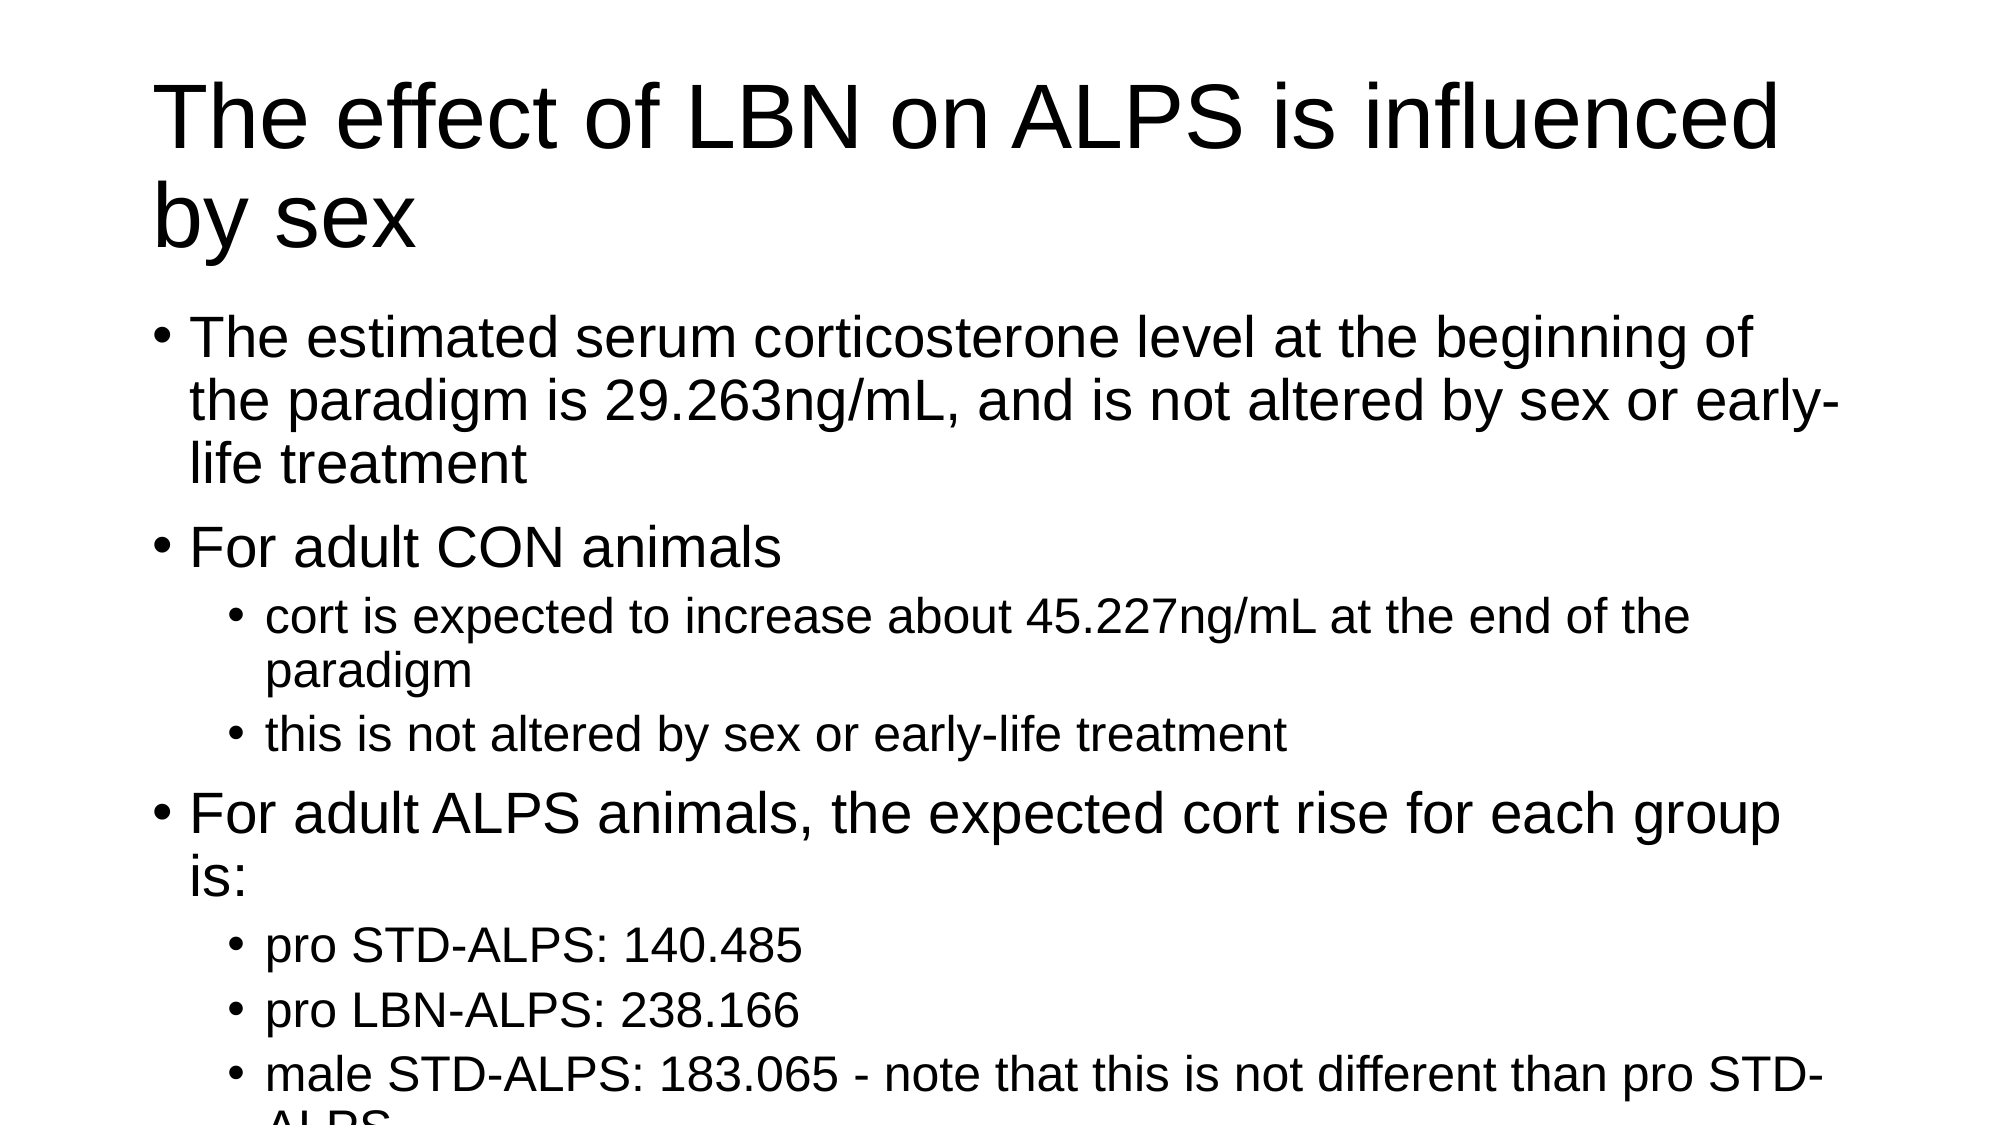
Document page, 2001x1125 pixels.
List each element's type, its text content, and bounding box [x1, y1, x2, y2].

list The estimated serum corticosterone level at the beginning of the paradigm is 29.263ng/mL, and is not altered by sex or early-life treatment For adult CON animals cort is expected to increase about 45.227ng/mL at the end of the paradigm this is not altered by sex or early-life treatment For adult ALPS animals, the expected cort rise for each group is: pro STD-ALPS: 140.485 pro LBN-ALPS: 238.166 male STD-ALPS: 183.065 - note that this is not different than pro STD-ALPS male LBN-ALPS: 112.013 [137, 299, 1863, 1050]
title The effect of LBN on ALPS is influenced by sex [137, 59, 1863, 278]
